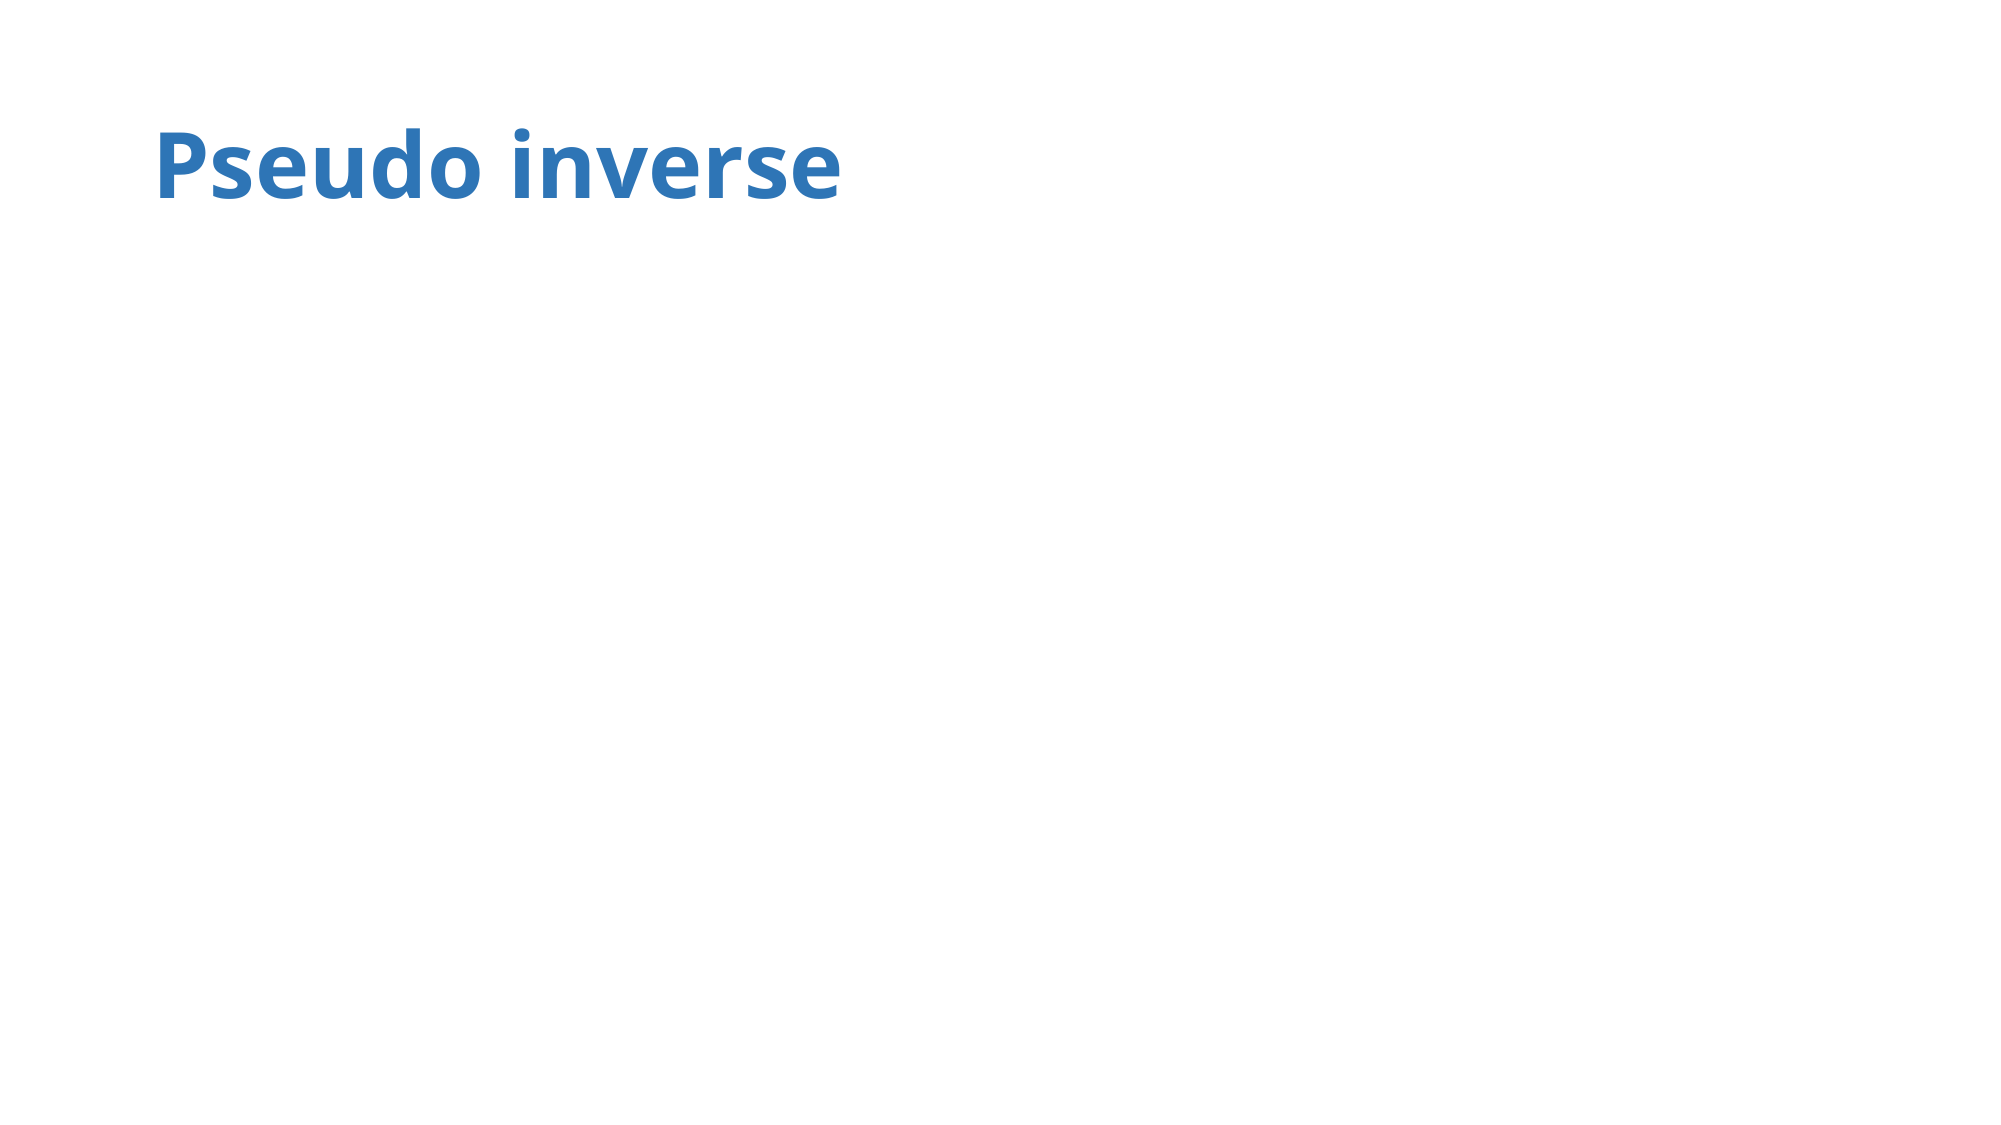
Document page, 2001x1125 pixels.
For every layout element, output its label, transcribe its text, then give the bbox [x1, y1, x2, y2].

title Pseudo inverse [137, 59, 1863, 278]
